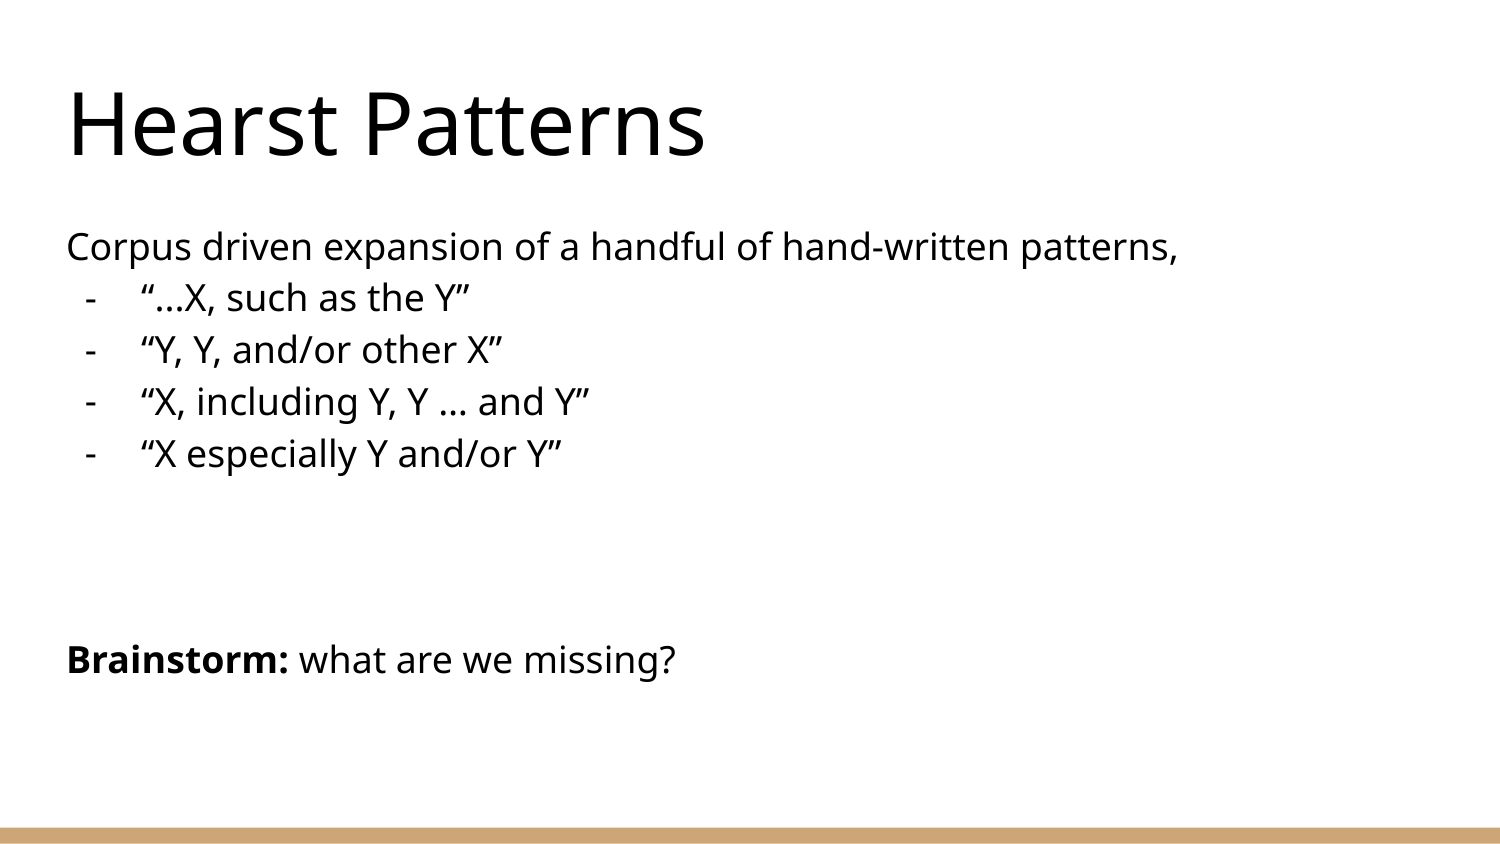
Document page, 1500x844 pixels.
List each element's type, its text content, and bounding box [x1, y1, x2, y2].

title Hearst Patterns [51, 51, 1449, 189]
list Corpus driven expansion of a handful of hand-written patterns, “...X, such as the Y” “Y, Y, and/or other X” “X, including Y, Y … and Y” “X especially Y and/or Y” Brainstorm: what are we missing? [51, 200, 1449, 752]
